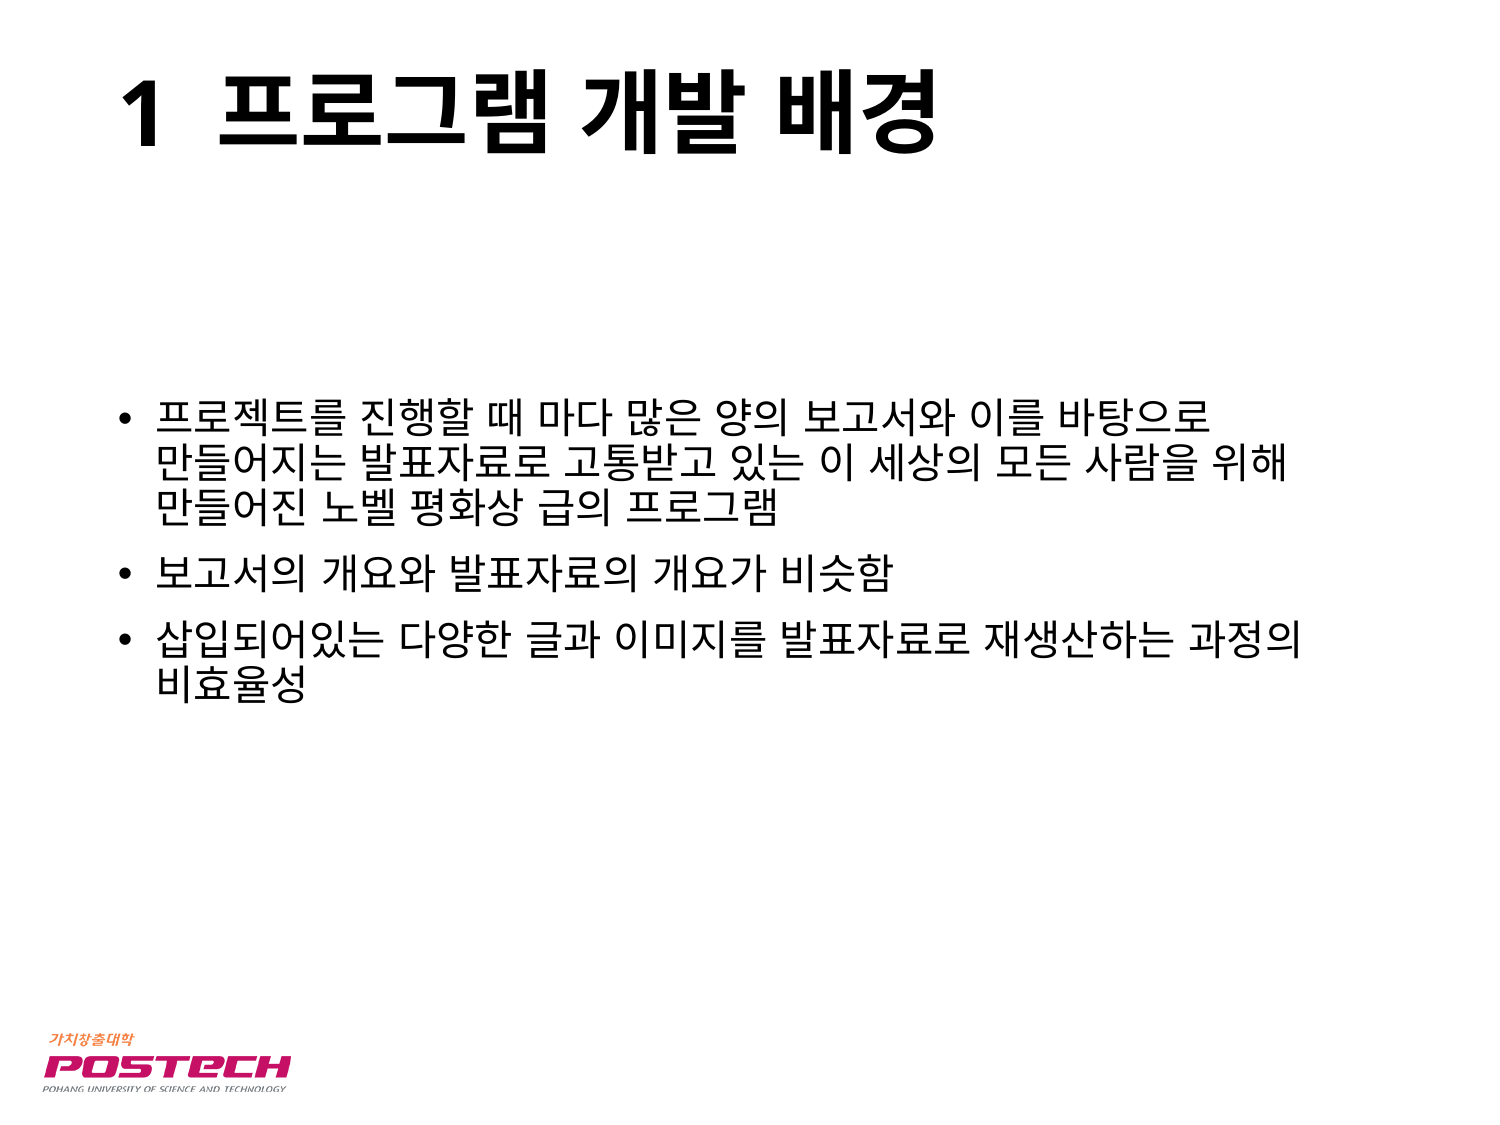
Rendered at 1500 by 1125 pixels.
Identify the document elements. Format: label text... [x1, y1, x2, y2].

title 1 프로그램 개발 배경 [103, 59, 1397, 278]
list 프로젝트를 진행할 때 마다 많은 양의 보고서와 이를 바탕으로 만들어지는 발표자료로 고통받고 있는 이 세상의 모든 사람을 위해 만들어진 노벨 평화상 급의 프로그램 보고서의 개요와 발표자료의 개요가 비슷함 삽입되어있는 다양한 글과 이미지를 발표자료로 재생산하는 과정의 비효율성 [103, 299, 1397, 1014]
picture [42, 1033, 291, 1092]
